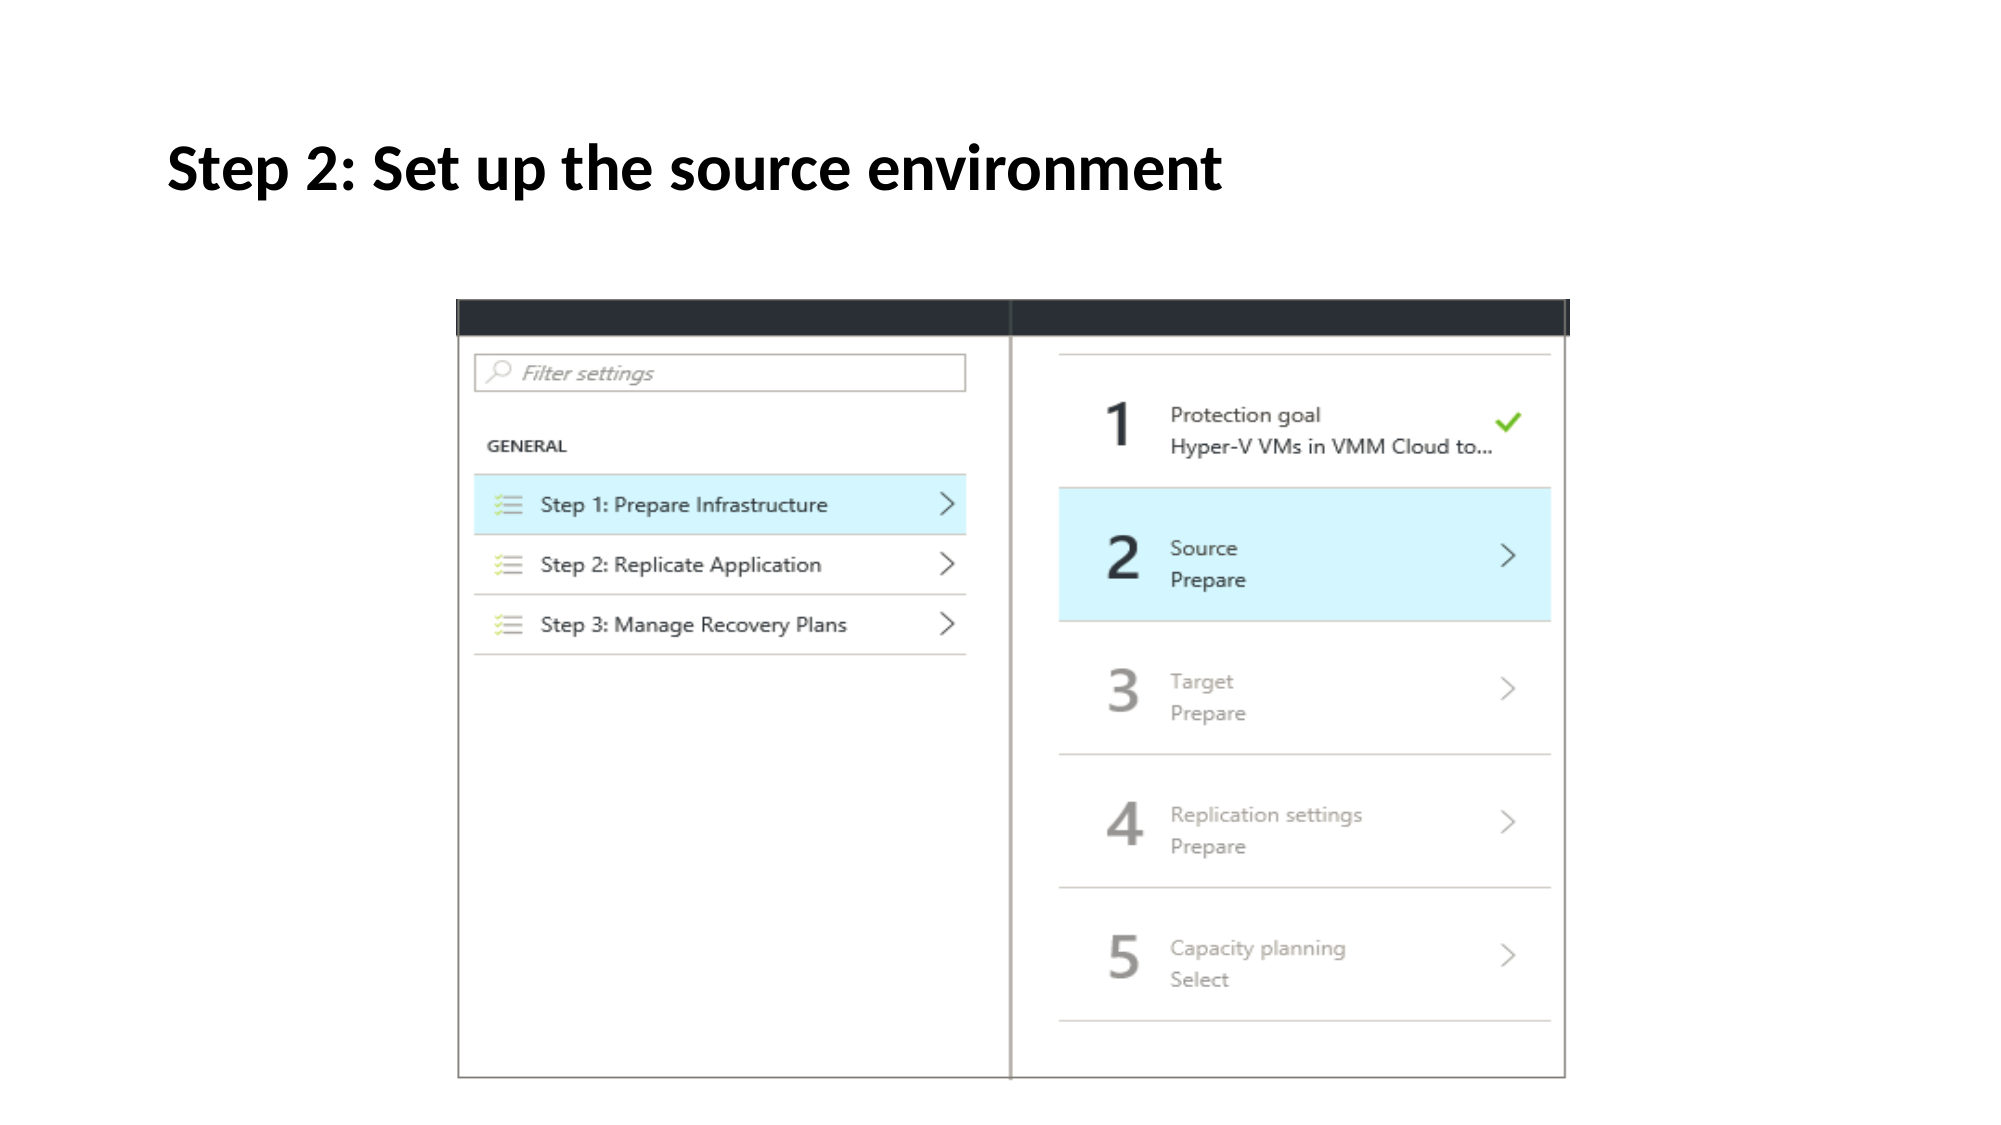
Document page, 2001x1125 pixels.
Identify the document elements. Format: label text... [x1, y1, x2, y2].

title Step 2: Set up the source environment [137, 59, 1863, 278]
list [456, 299, 1570, 1082]
